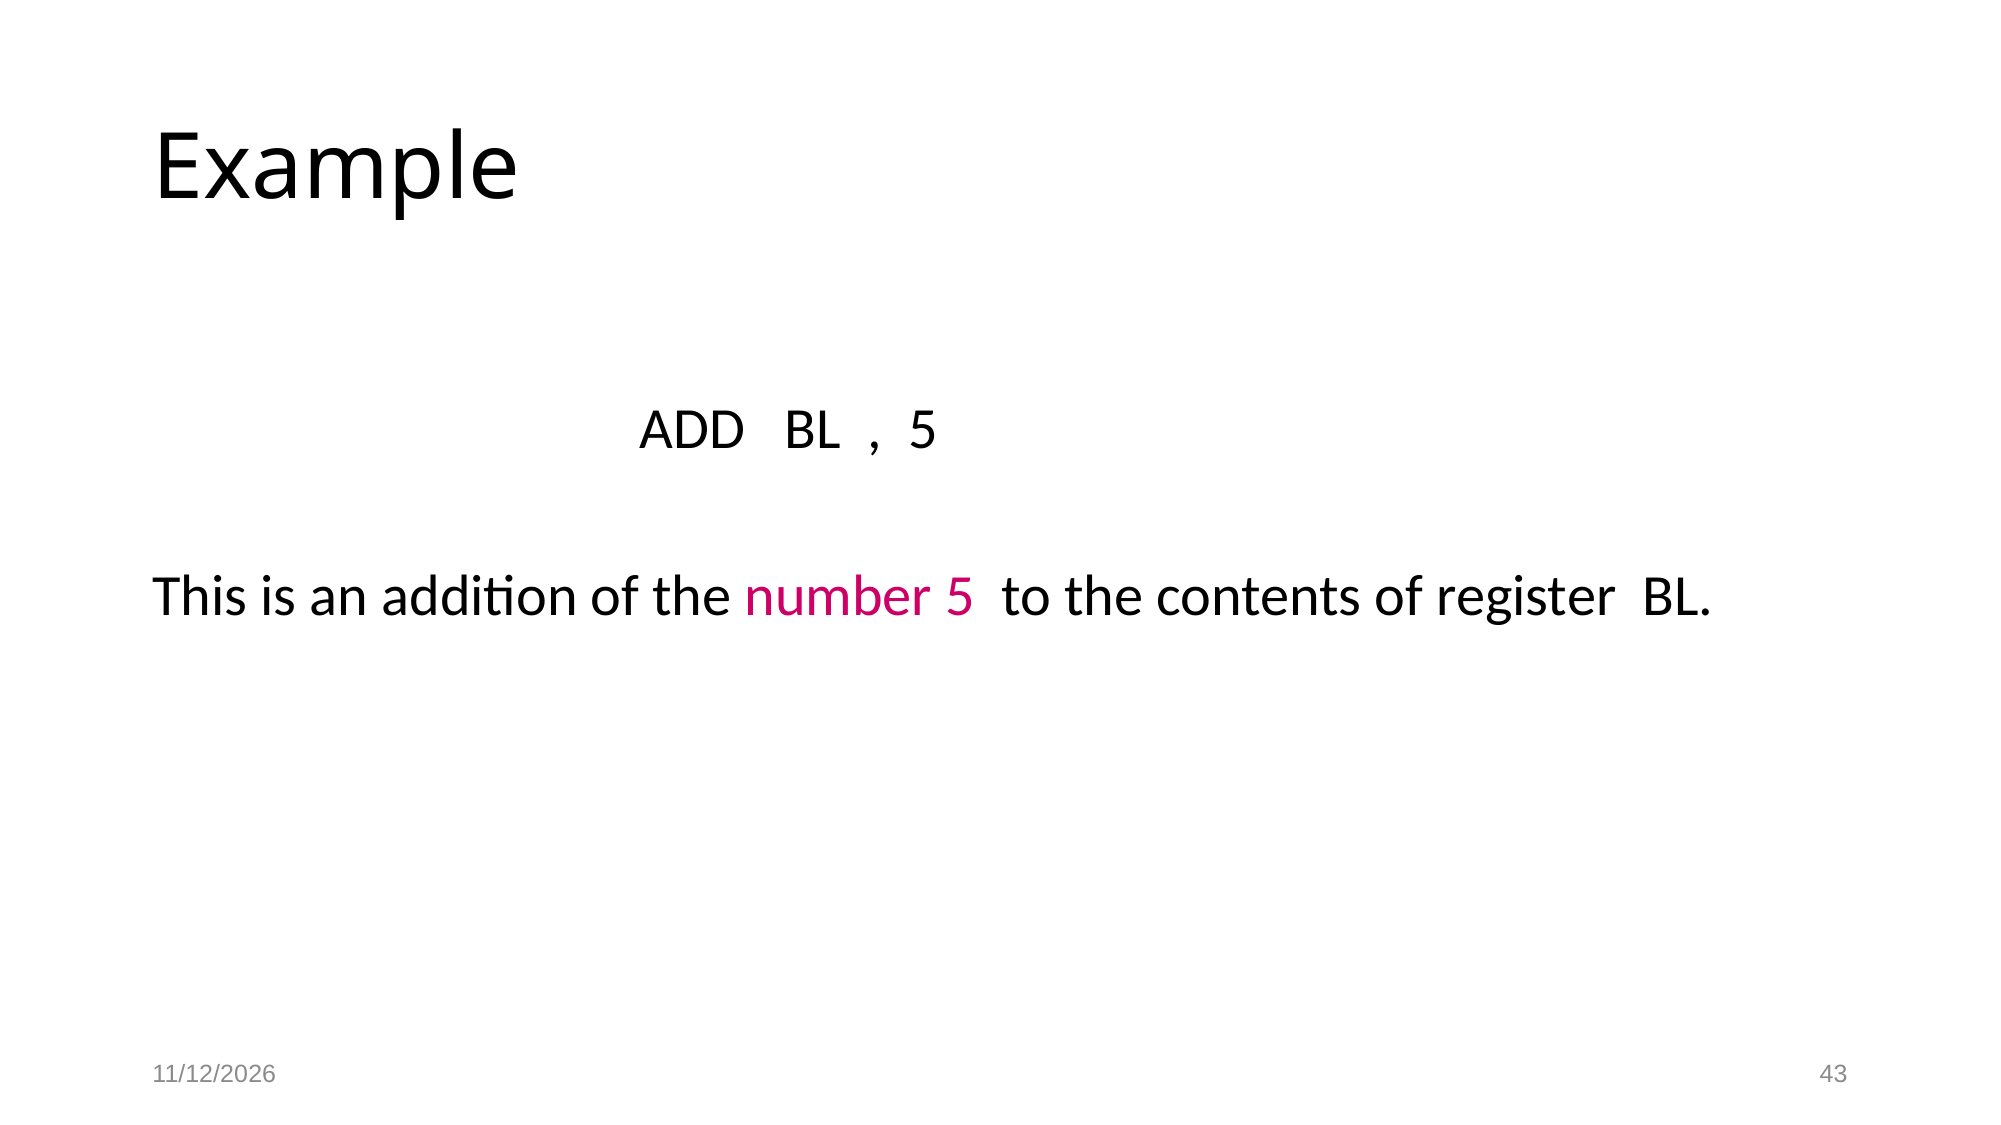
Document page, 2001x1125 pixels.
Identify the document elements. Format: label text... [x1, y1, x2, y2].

title Example [137, 59, 1863, 278]
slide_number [137, 1042, 588, 1103]
slide_number 43 [1412, 1042, 1863, 1103]
list ADD BL , 5 This is an addition of the number 5 to the contents of register BL. [137, 299, 1863, 1014]
